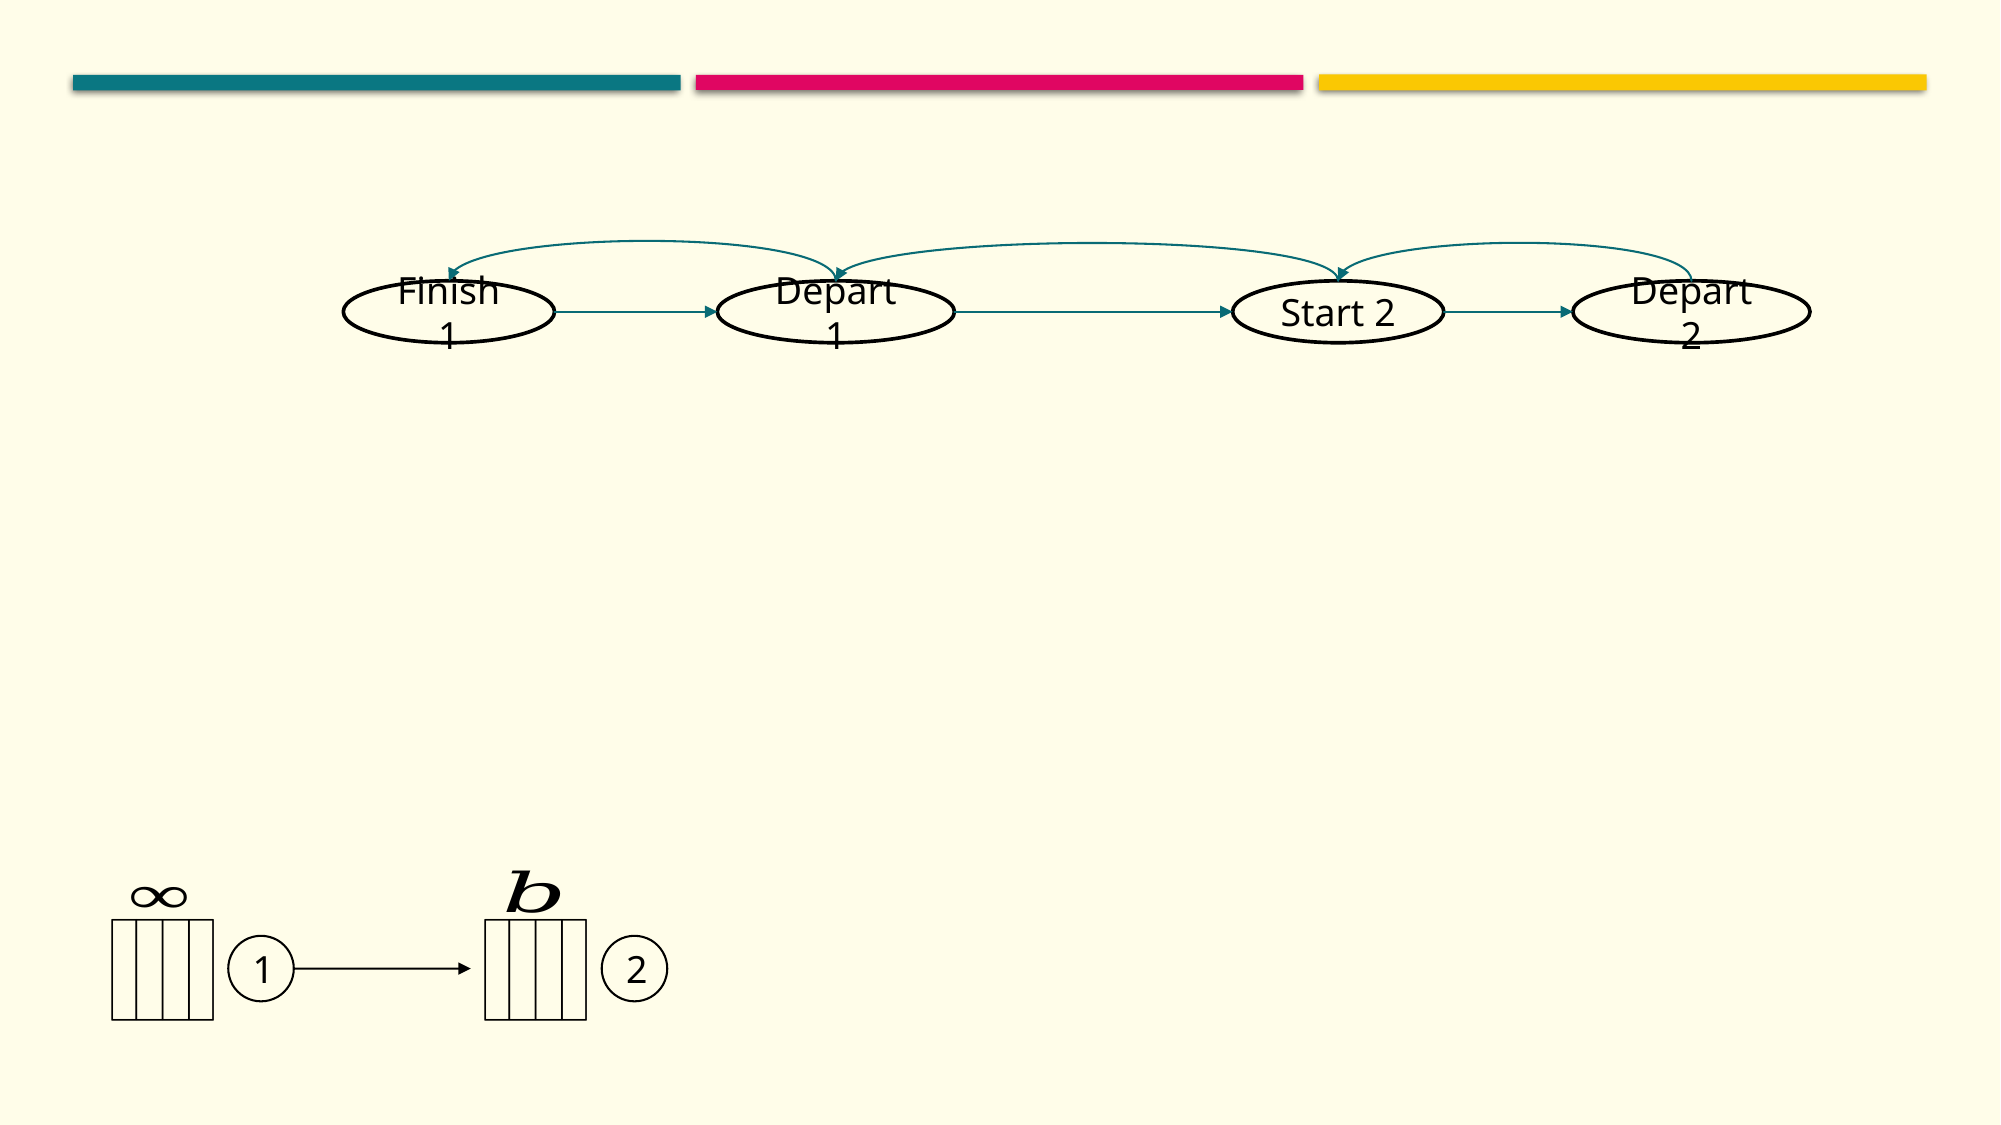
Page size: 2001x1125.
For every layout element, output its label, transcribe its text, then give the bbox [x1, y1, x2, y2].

text_box Start 2 [1231, 278, 1446, 345]
text_box Finish 1 [341, 278, 557, 345]
picture [470, 913, 602, 1024]
text_box 2 [607, 933, 670, 1004]
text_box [1086, 29, 1090, 533]
text_box 1 [234, 933, 296, 1004]
text_box Depart 1 [715, 278, 956, 345]
picture [96, 913, 228, 1024]
text_box Depart 2 [1571, 278, 1812, 345]
